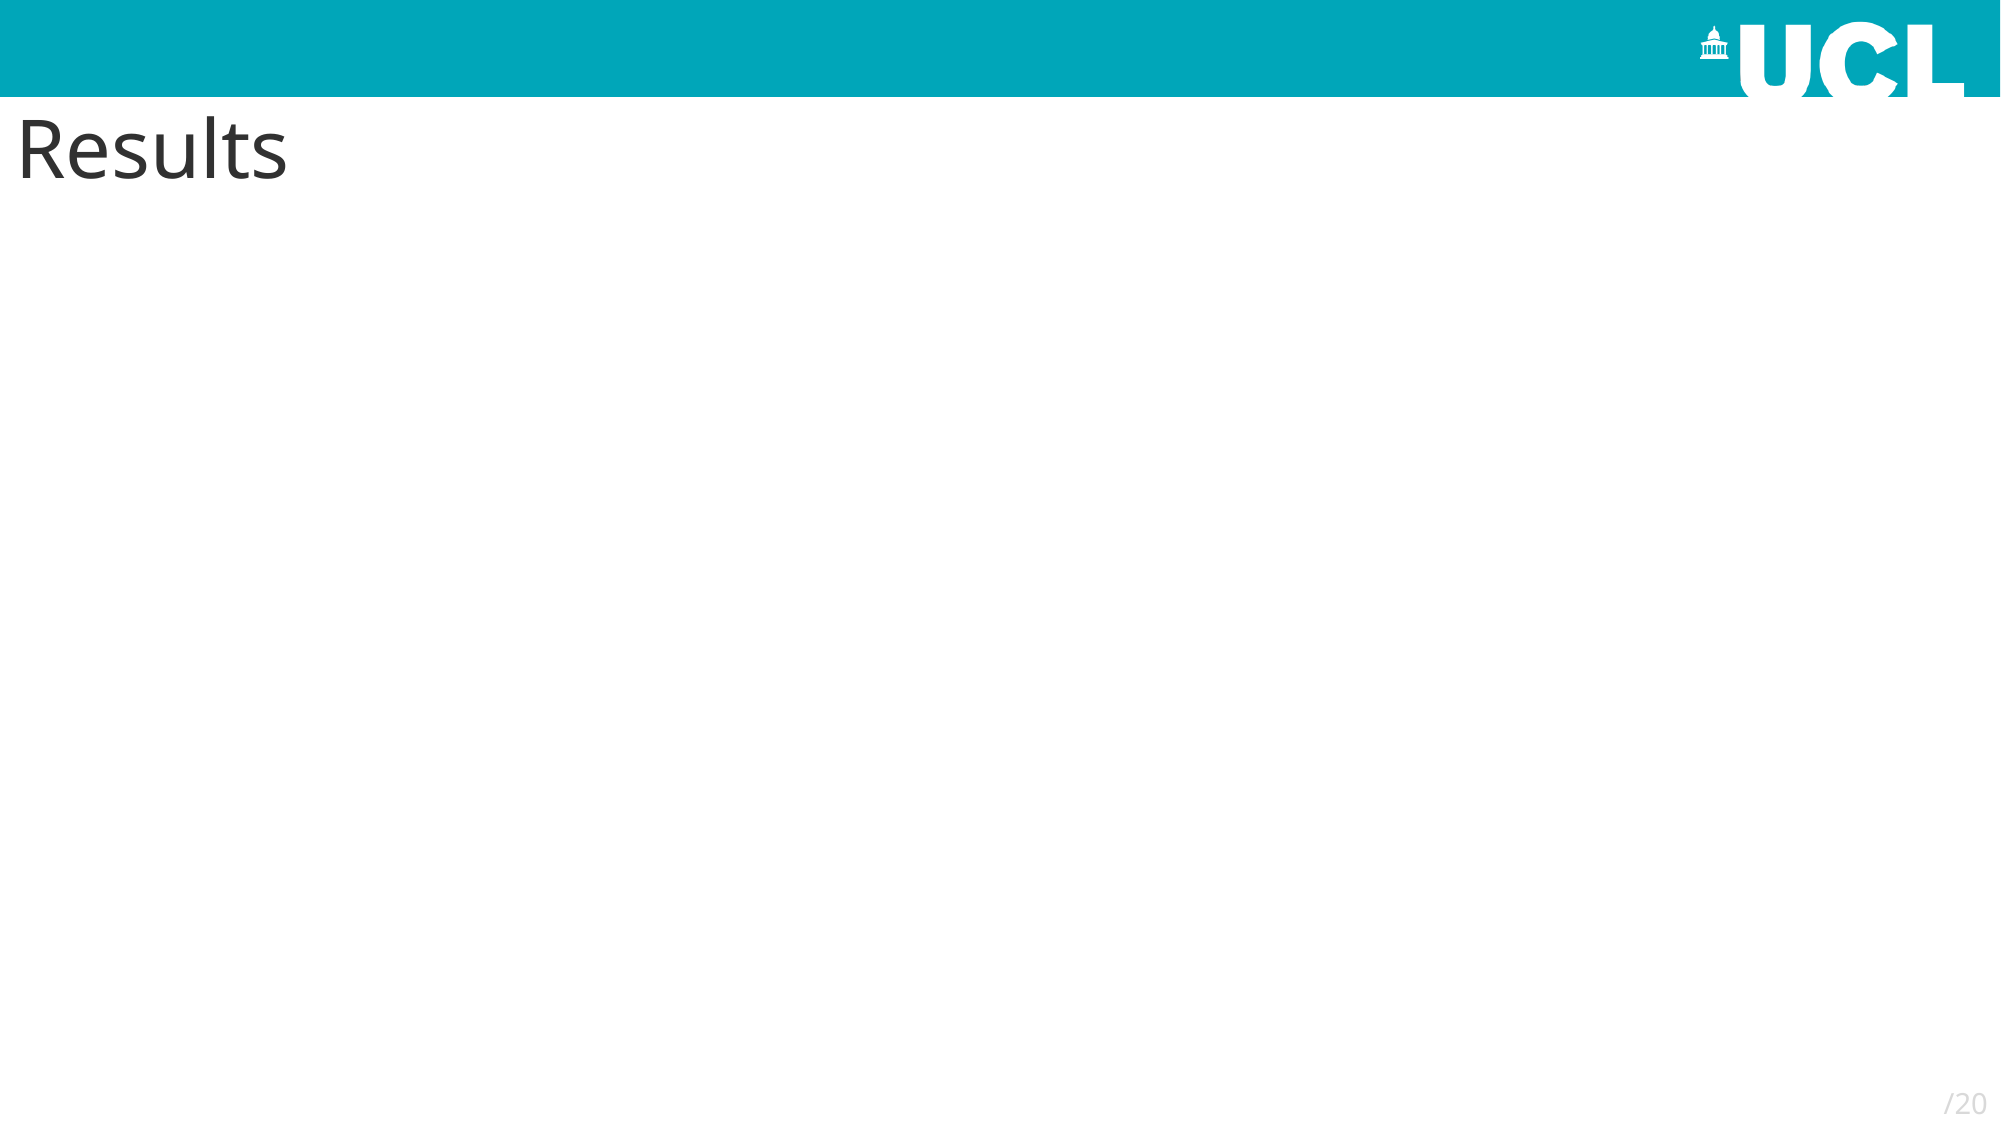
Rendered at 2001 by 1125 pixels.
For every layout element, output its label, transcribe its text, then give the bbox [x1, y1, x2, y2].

title Results [0, 96, 2000, 209]
